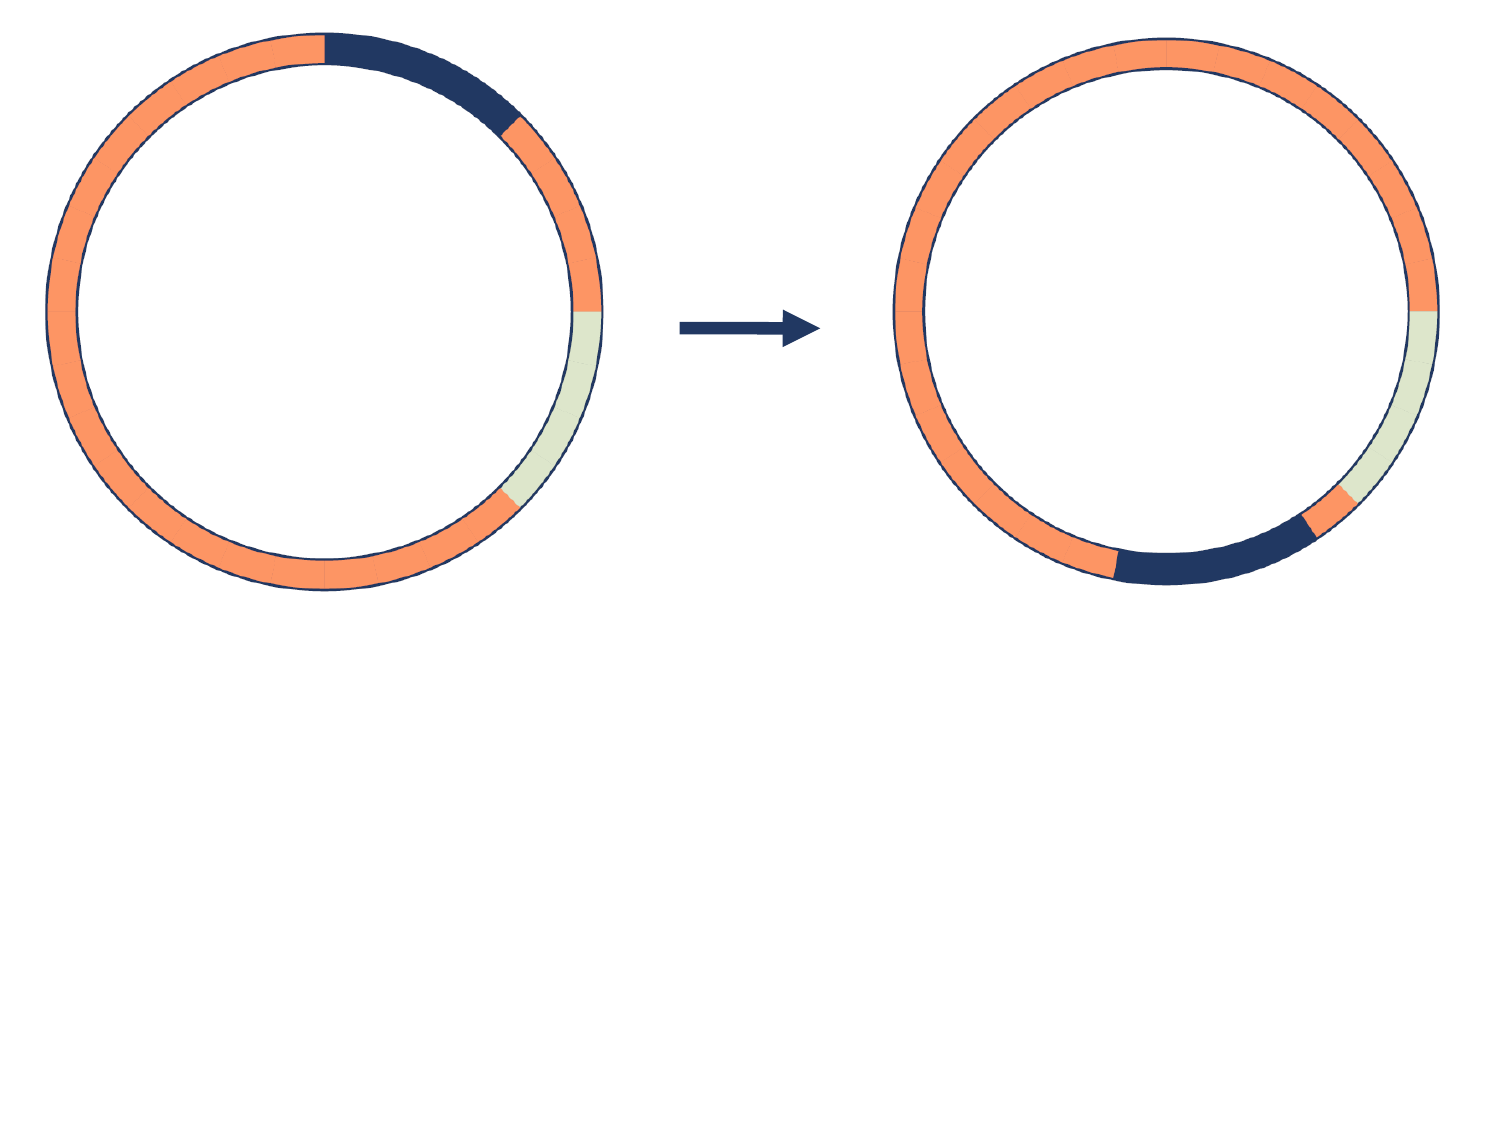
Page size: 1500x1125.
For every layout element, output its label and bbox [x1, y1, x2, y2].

picture [866, 23, 1454, 610]
picture [34, 23, 633, 610]
